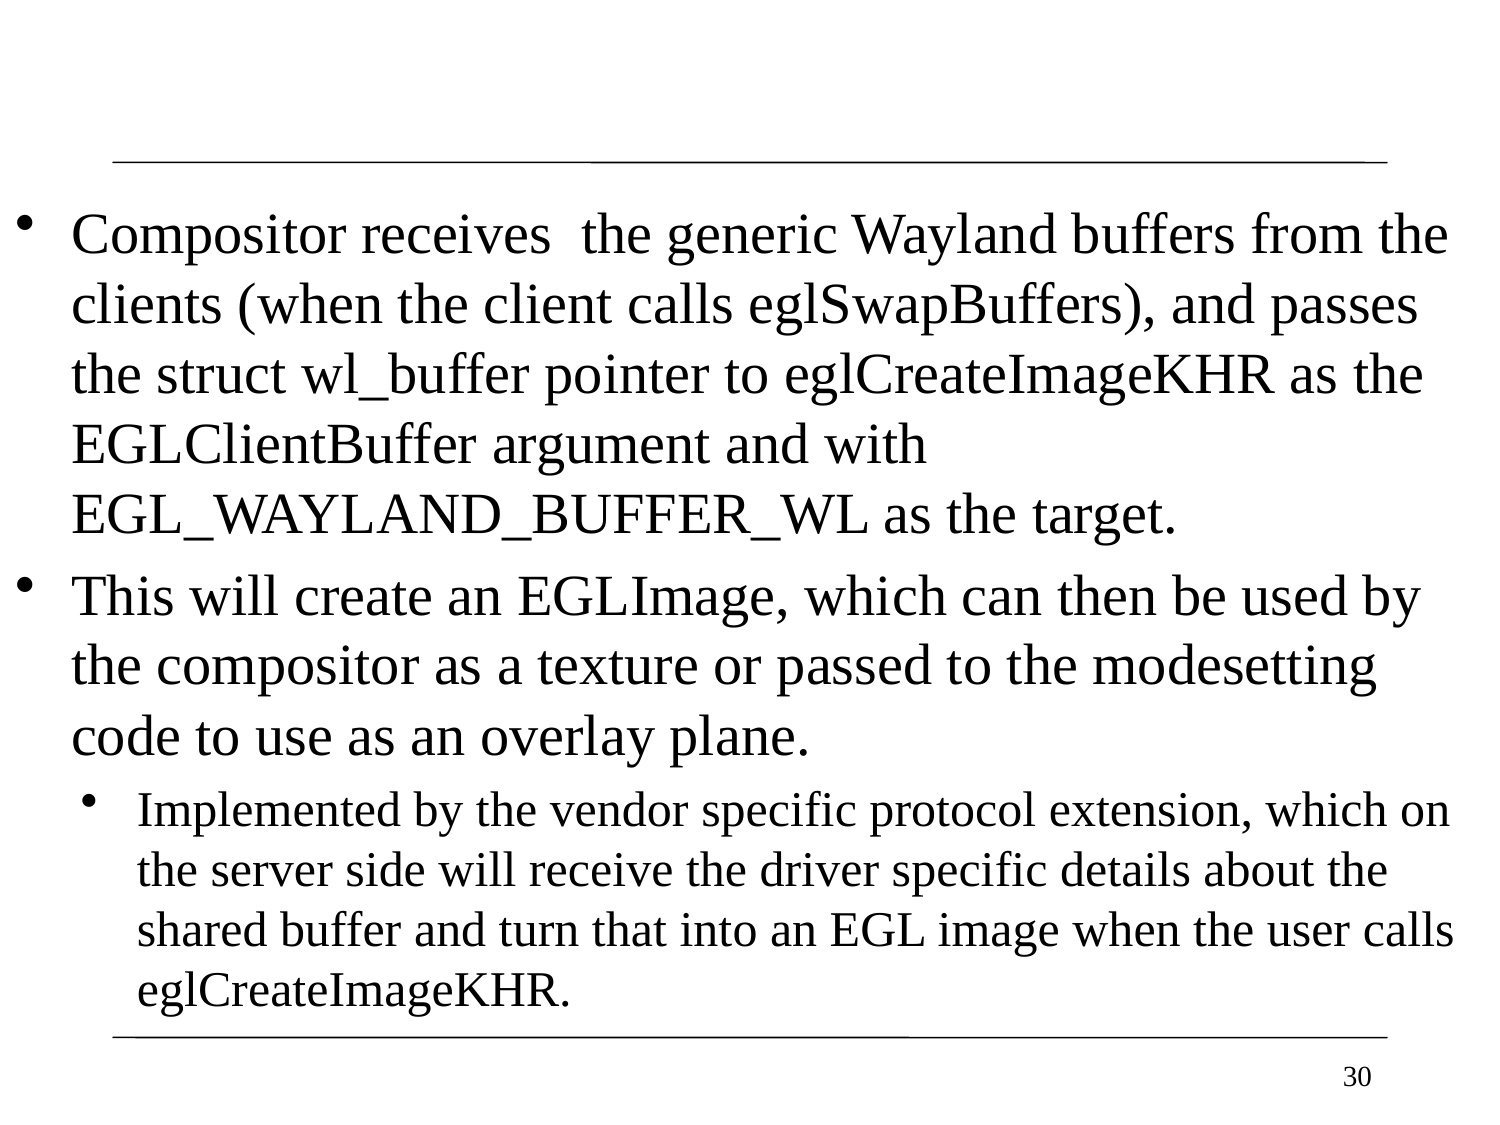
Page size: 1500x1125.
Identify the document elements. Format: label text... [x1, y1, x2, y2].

slide_number 30 [1074, 1050, 1388, 1100]
list Compositor receives the generic Wayland buffers from the clients (when the client calls eglSwapBuffers), and passes the struct wl_buffer pointer to eglCreateImageKHR as the EGLClientBuffer argument and with EGL_WAYLAND_BUFFER_WL as the target. This will create an EGLImage, which can then be used by the compositor as a texture or passed to the modesetting code to use as an overlay plane. Implemented by the vendor specific protocol extension, which on the server side will receive the driver specific details about the shared buffer and turn that into an EGL image when the user calls eglCreateImageKHR. [0, 187, 1500, 1125]
